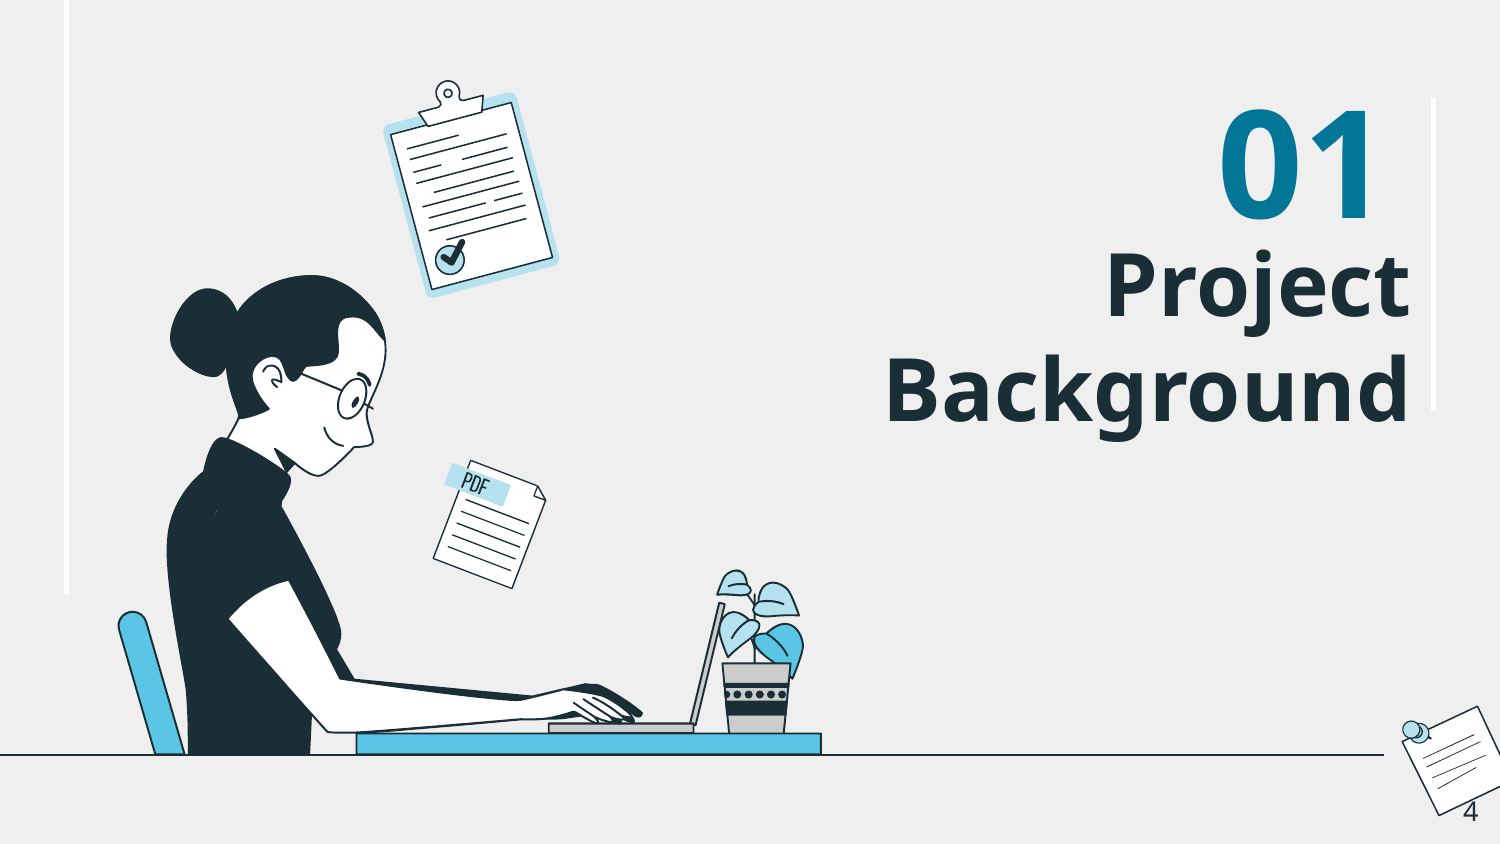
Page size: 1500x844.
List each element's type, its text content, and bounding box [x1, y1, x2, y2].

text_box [116, 63, 823, 756]
title Project Background [827, 303, 1427, 454]
title 01 [1171, 83, 1405, 235]
slide_number ‹#› [1403, 779, 1494, 844]
